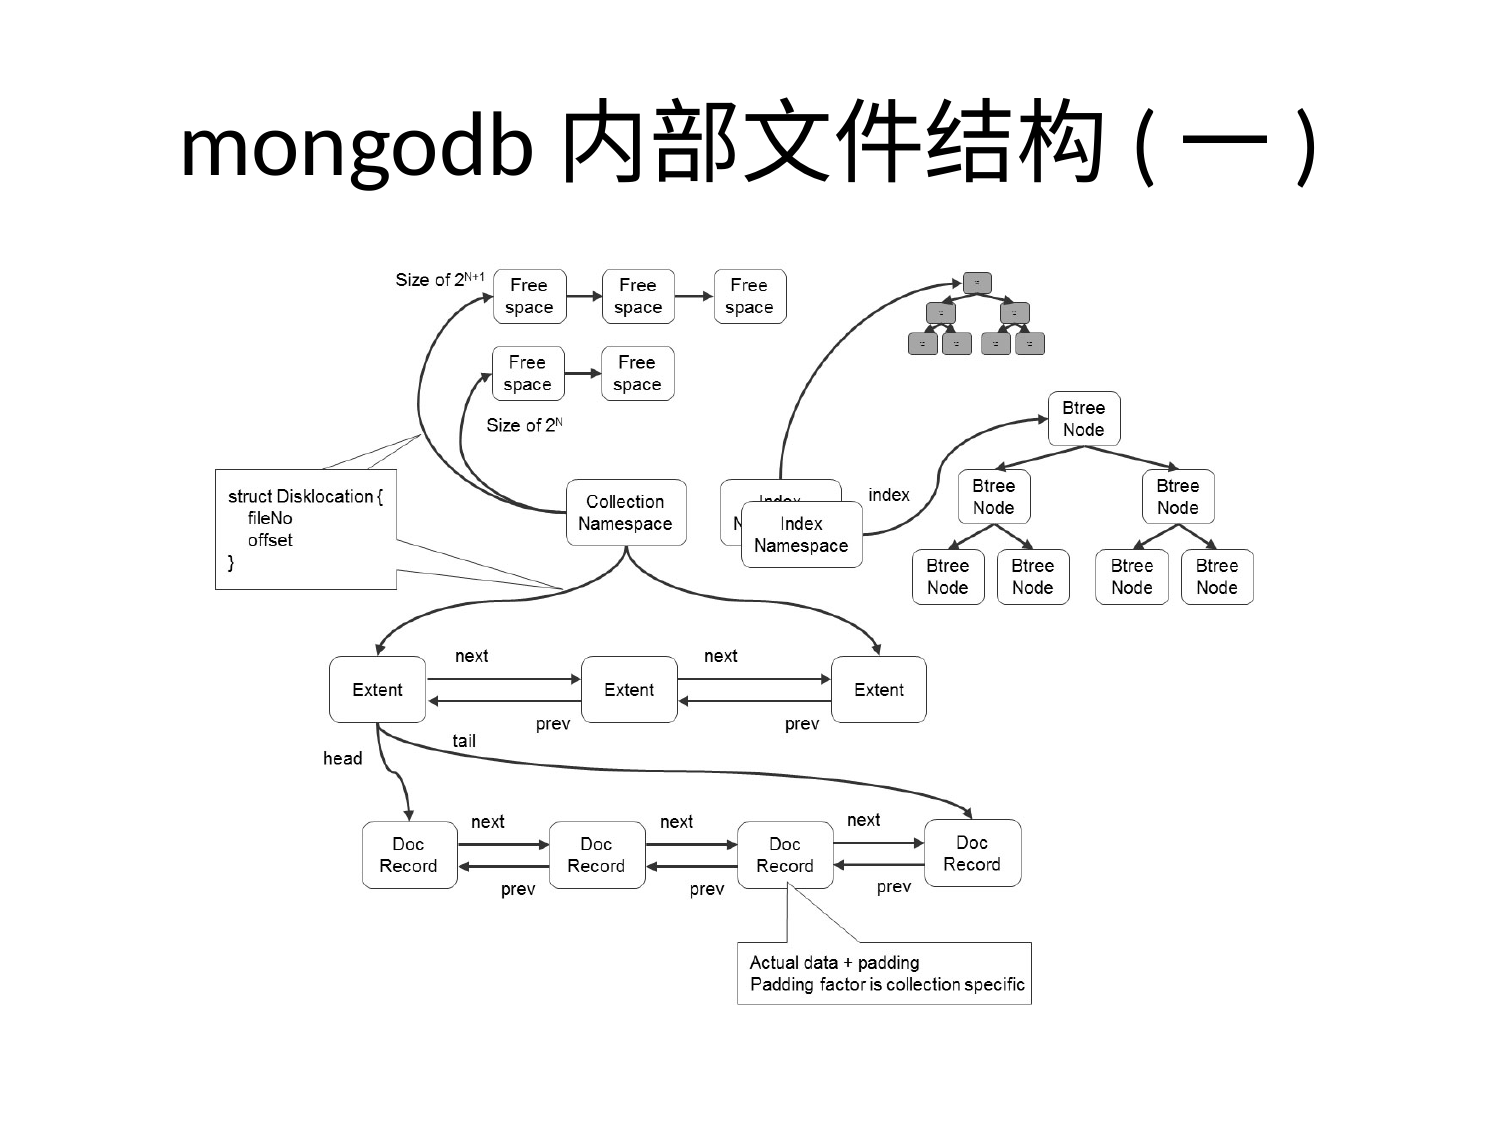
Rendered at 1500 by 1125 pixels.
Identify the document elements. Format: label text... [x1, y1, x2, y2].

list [214, 262, 1255, 1006]
title mongodb内部文件结构(一) [75, 45, 1425, 233]
